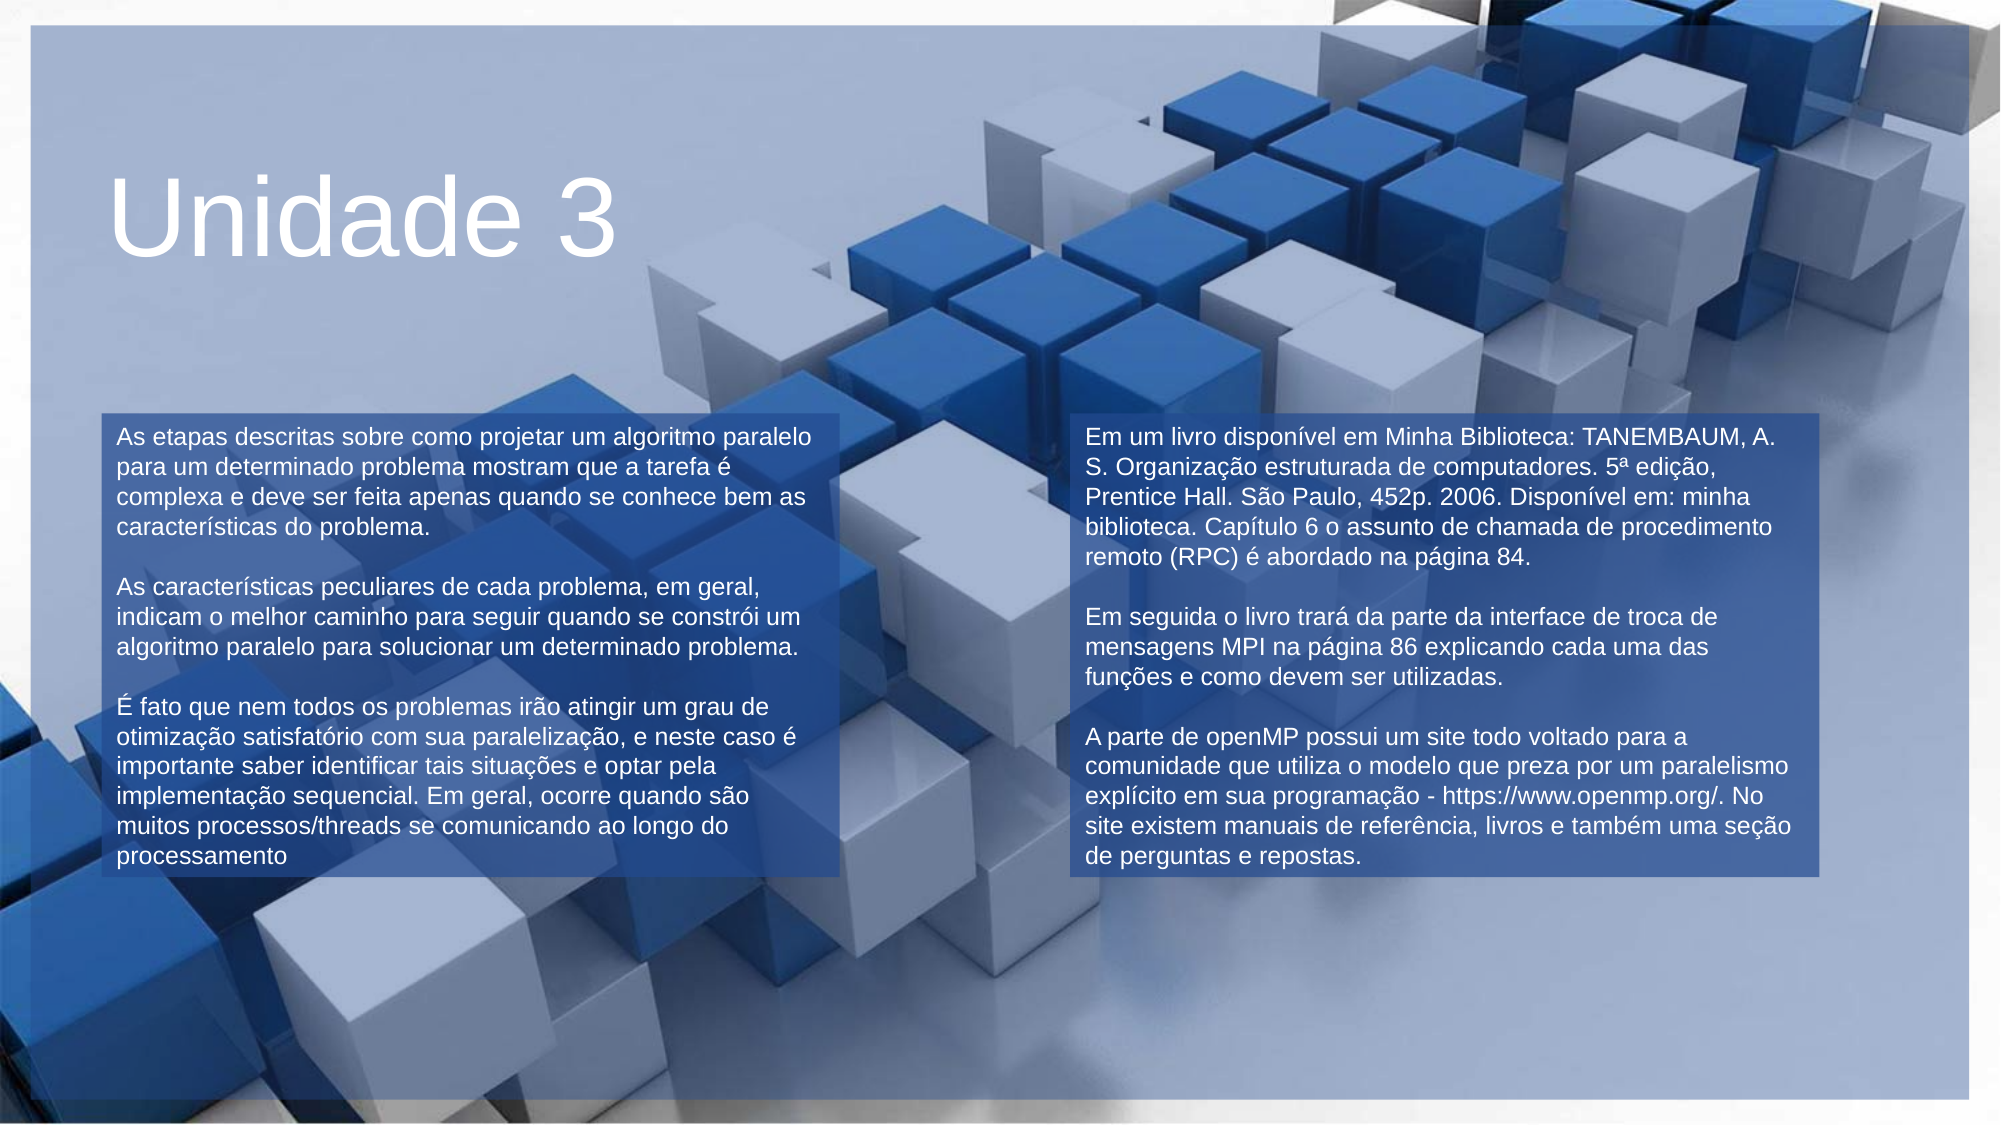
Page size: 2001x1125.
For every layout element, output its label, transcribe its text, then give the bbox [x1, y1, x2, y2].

text_box [30, 24, 1970, 1101]
text_box Unidade 3 [91, 136, 731, 287]
picture [0, 0, 2001, 1125]
text_box As etapas descritas sobre como projetar um algoritmo paralelo para um determinado problema mostram que a tarefa é complexa e deve ser feita apenas quando se conhece bem as características do problema. As características peculiares de cada problema, em geral, indicam o melhor caminho para seguir quando se constrói um algoritmo paralelo para solucionar um determinado problema. É fato que nem todos os problemas irão atingir um grau de otimização satisfatório com sua paralelização, e neste caso é importante saber identificar tais situações e optar pela implementação sequencial. Em geral, ocorre quando são muitos processos/threads se comunicando ao longo do processamento [101, 413, 840, 878]
text_box Em um livro disponível em Minha Biblioteca: TANEMBAUM, A. S. Organização estruturada de computadores. 5ª edição, Prentice Hall. São Paulo, 452p. 2006. Disponível em: minha biblioteca. Capítulo 6 o assunto de chamada de procedimento remoto (RPC) é abordado na página 84. Em seguida o livro trará da parte da interface de troca de mensagens MPI na página 86 explicando cada uma das funções e como devem ser utilizadas. A parte de openMP possui um site todo voltado para a comunidade que utiliza o modelo que preza por um paralelismo explícito em sua programação - https://www.openmp.org/. No site existem manuais de referência, livros e também uma seção de perguntas e repostas. [1070, 413, 1820, 878]
